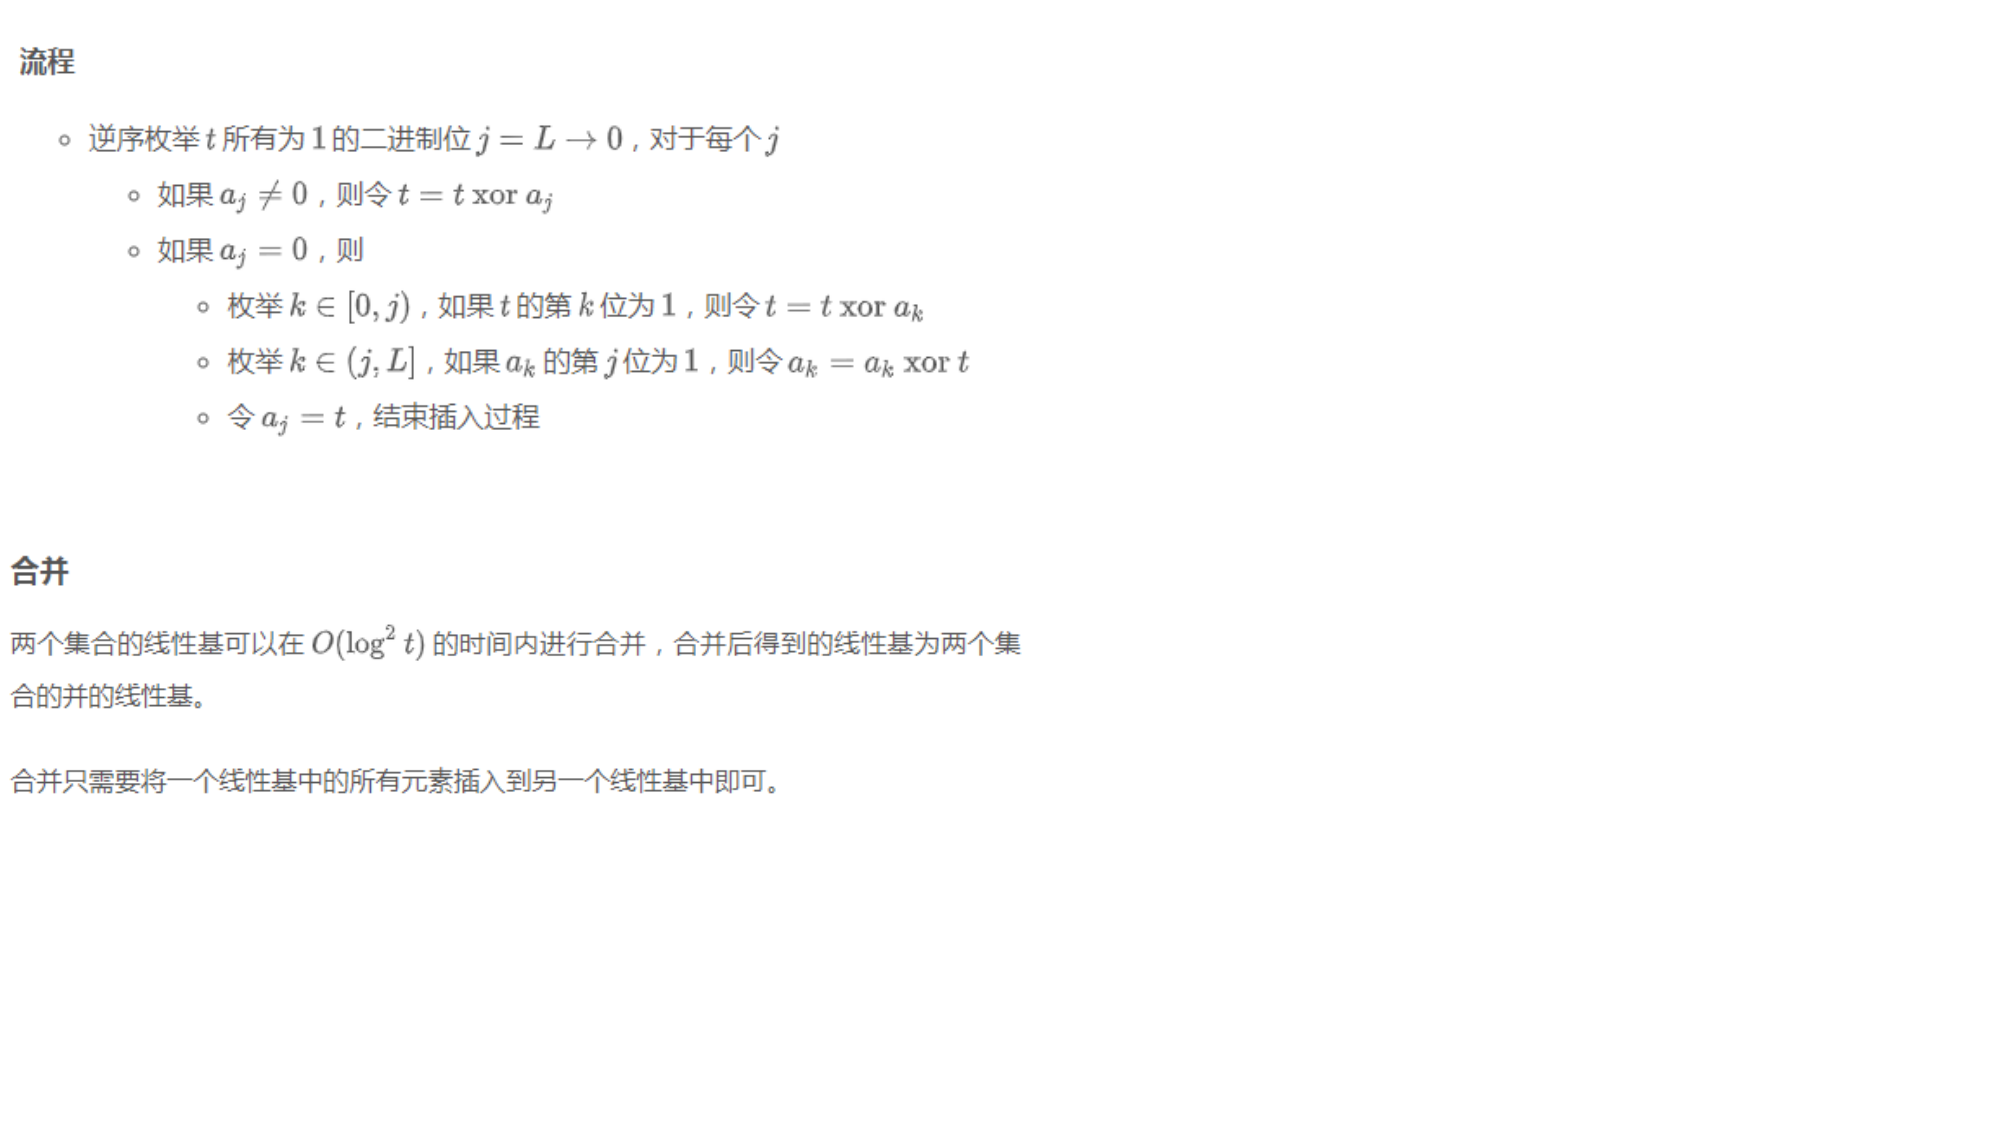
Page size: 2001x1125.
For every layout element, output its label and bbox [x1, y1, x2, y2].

picture [0, 0, 1027, 463]
picture [0, 535, 1048, 836]
